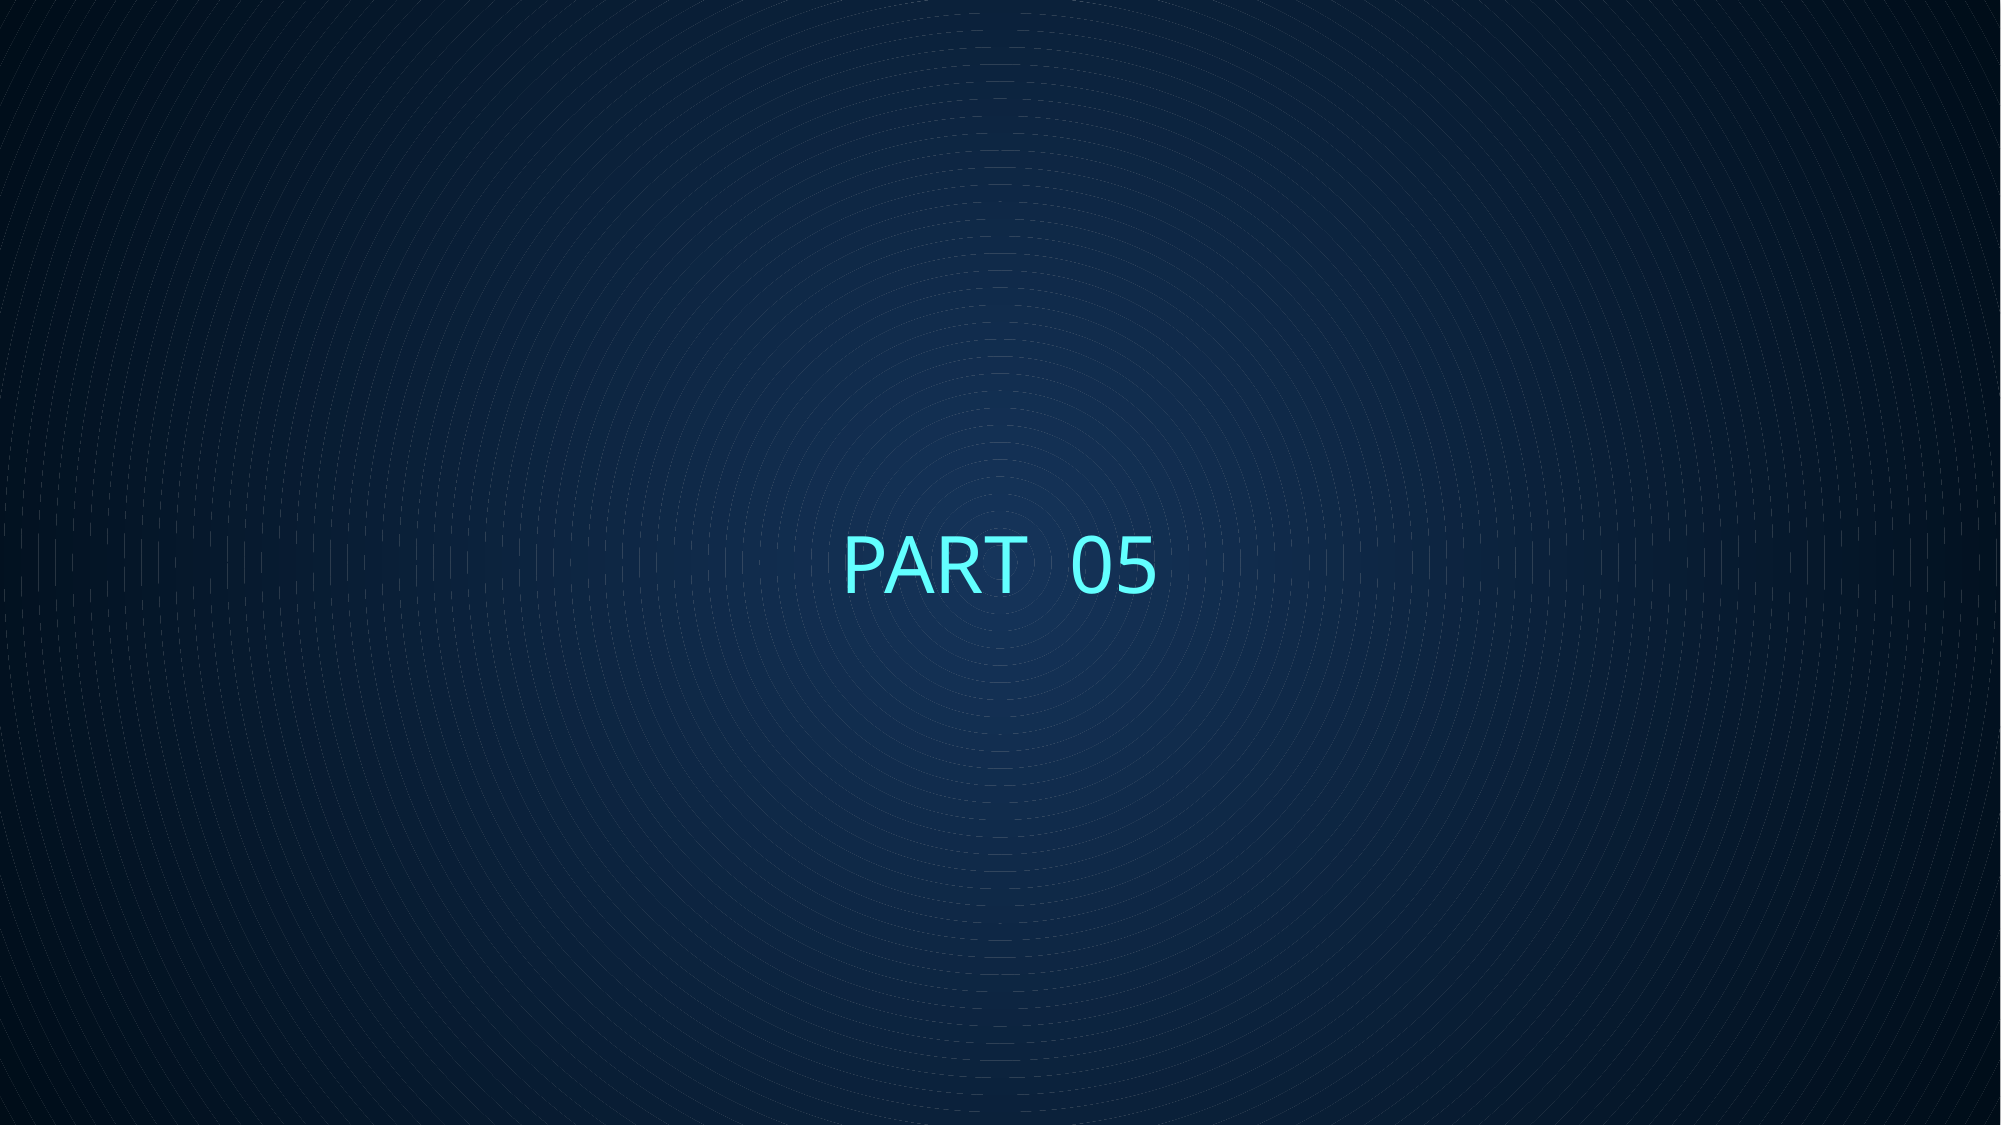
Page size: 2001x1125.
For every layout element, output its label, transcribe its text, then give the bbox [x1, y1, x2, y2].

text_box PART 05 [825, 506, 1175, 617]
